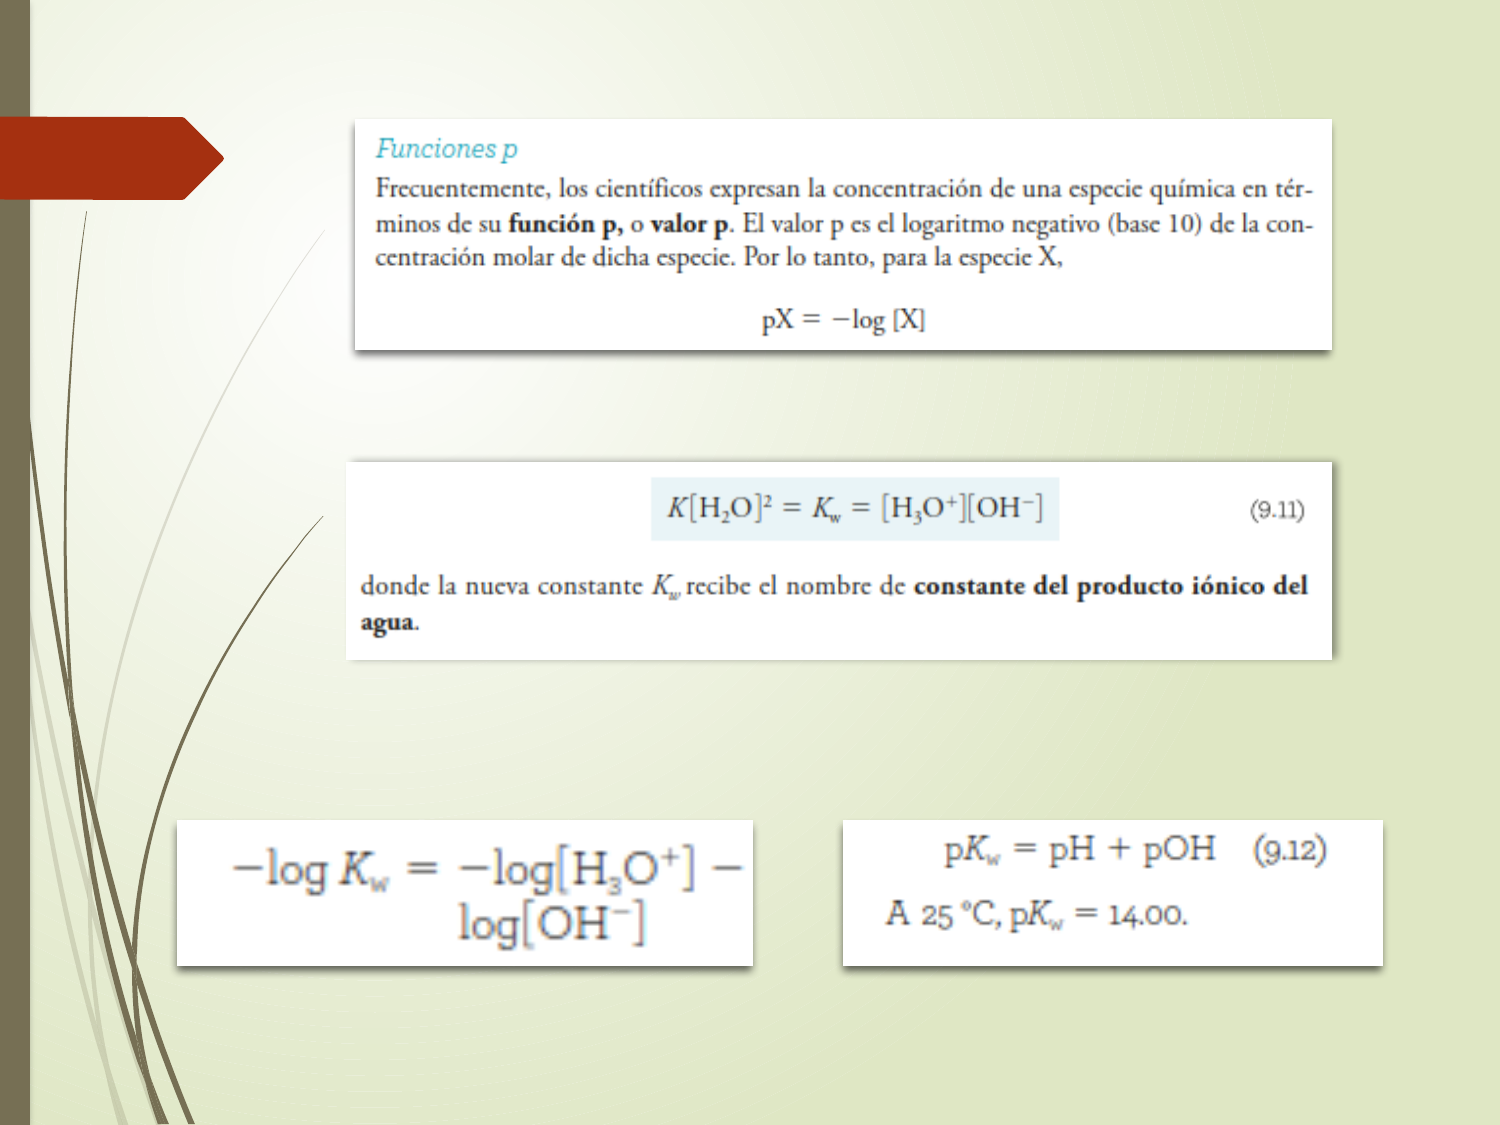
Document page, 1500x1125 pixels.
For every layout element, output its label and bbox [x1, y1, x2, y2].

picture [843, 820, 1383, 966]
picture [346, 462, 1333, 660]
picture [355, 119, 1333, 351]
picture [177, 820, 754, 966]
